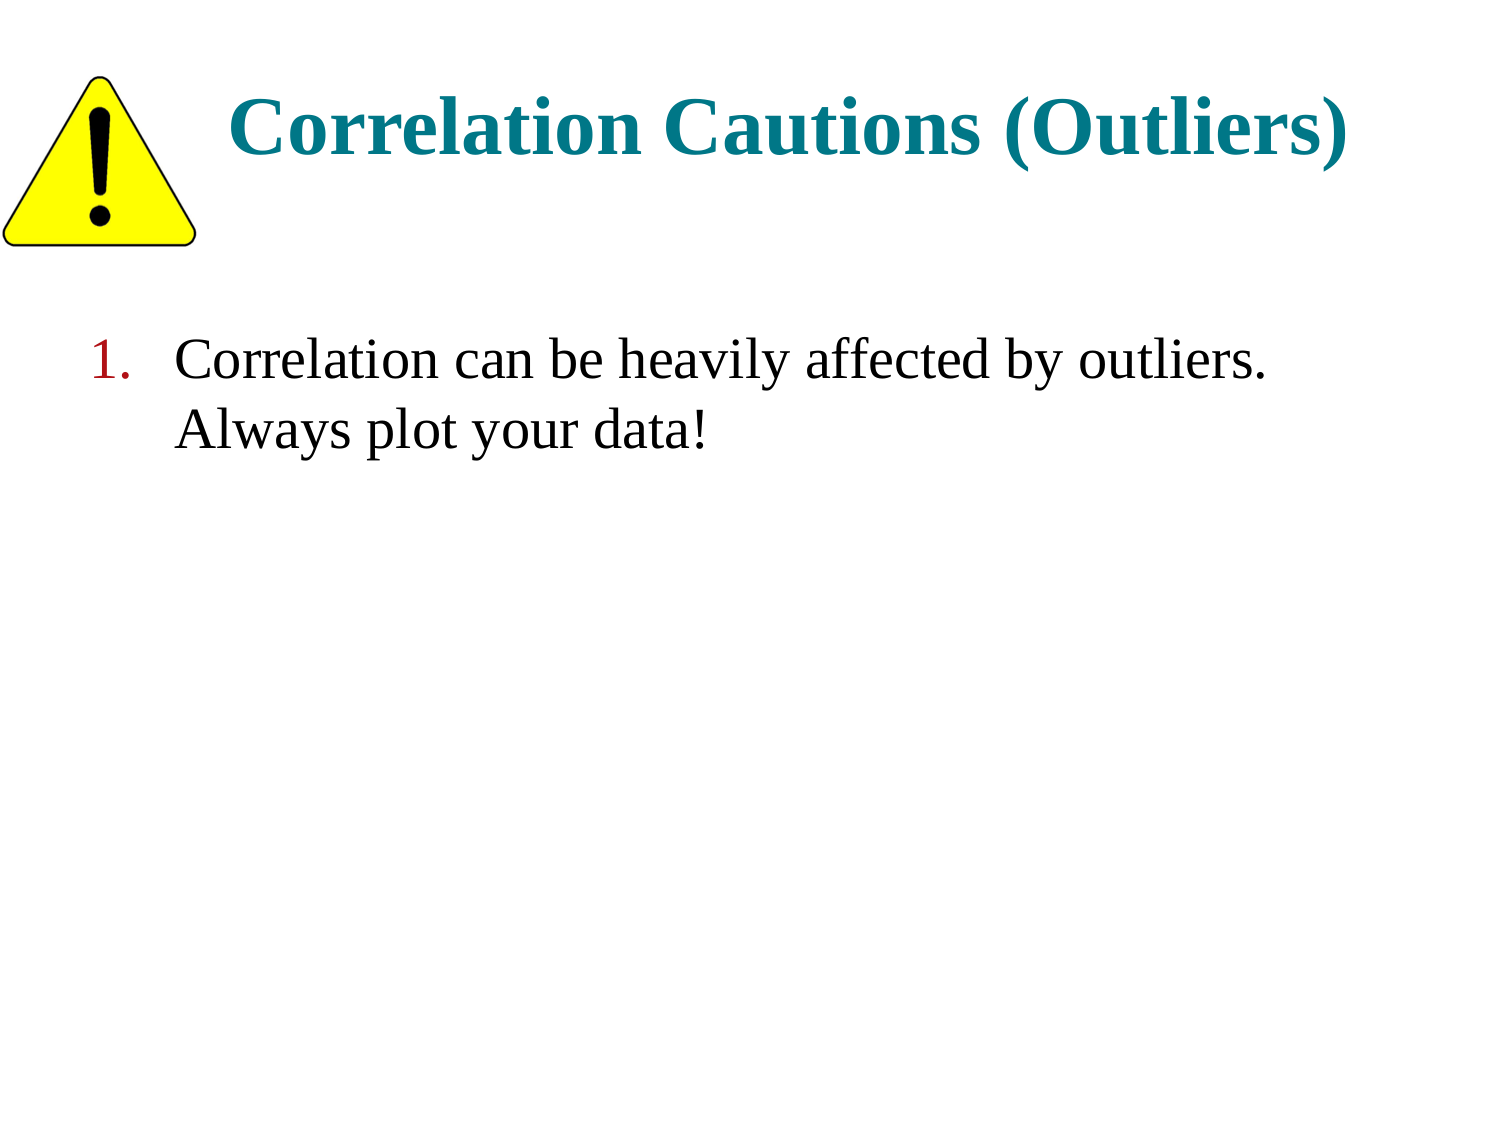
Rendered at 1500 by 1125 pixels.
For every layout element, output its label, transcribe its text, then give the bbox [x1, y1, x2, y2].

picture [0, 74, 199, 250]
title Correlation Cautions (Outliers) [212, 75, 1447, 263]
list Correlation can be heavily affected by outliers. Always plot your data! [75, 312, 1443, 484]
